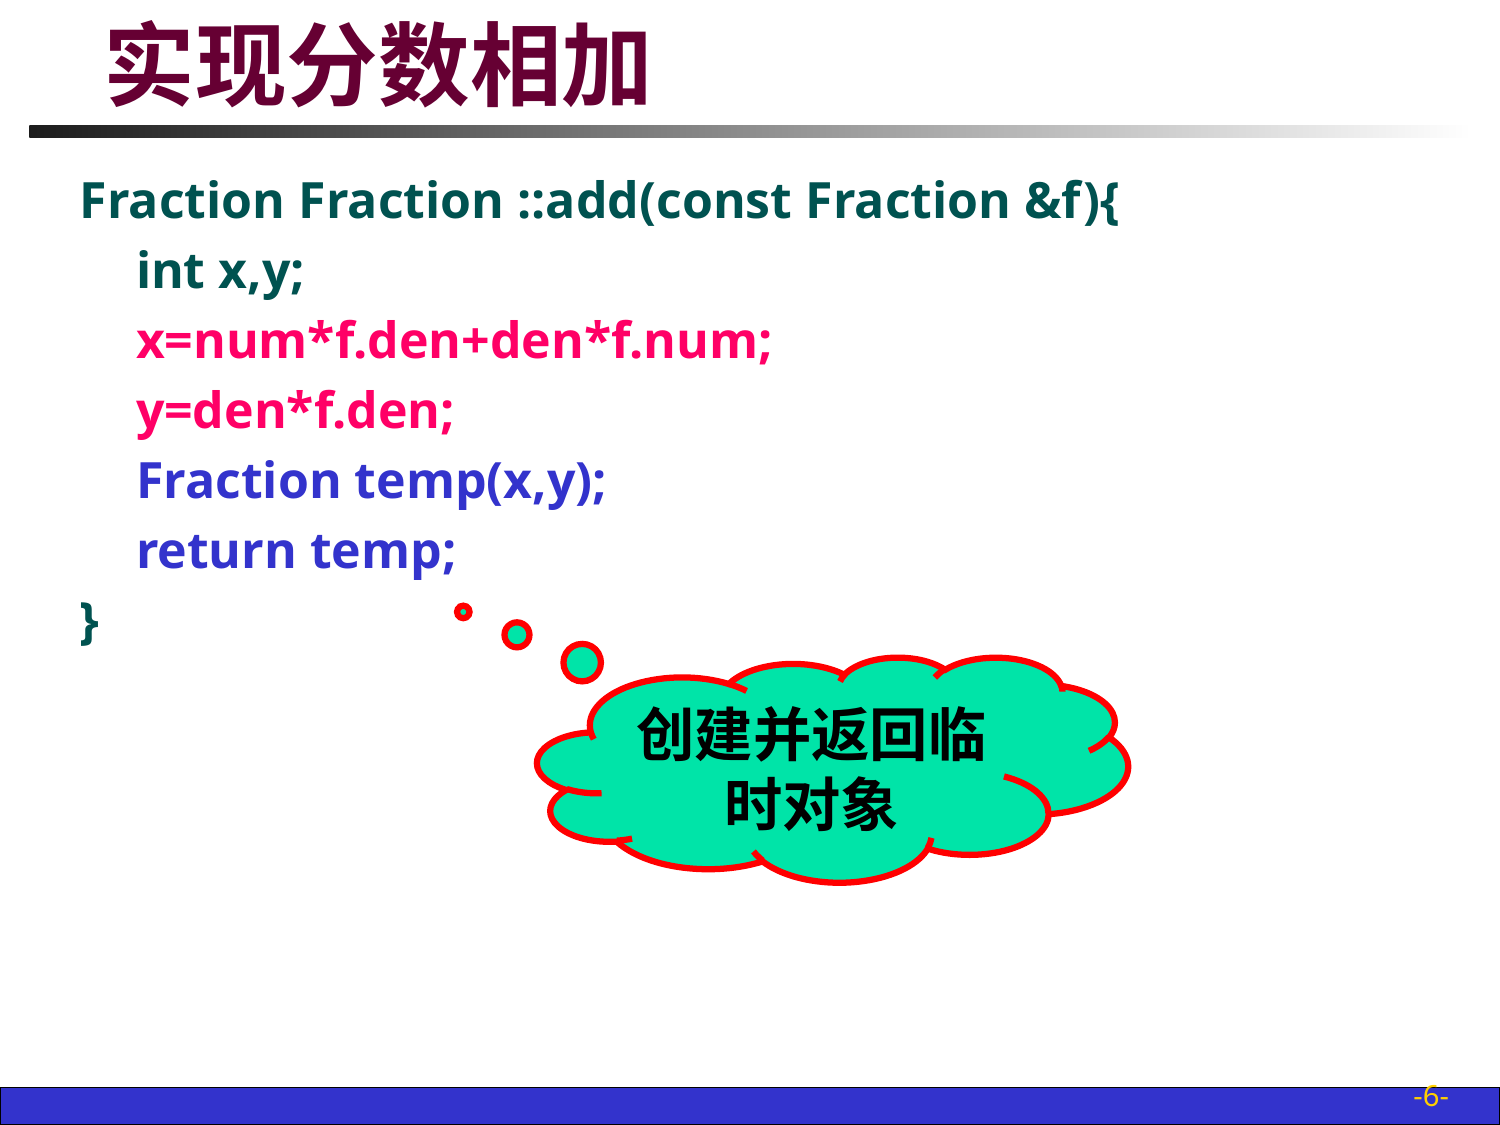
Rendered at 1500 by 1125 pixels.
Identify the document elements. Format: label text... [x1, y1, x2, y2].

list Fraction Fraction ::add(const Fraction &f){ int x,y; x=num*f.den+den*f.num; y=den*f.den; Fraction temp(x,y); return temp; } [64, 160, 1436, 1012]
text_box 创建并返回临时对象 [457, 605, 470, 619]
text_box 创建并返回临时对象 [536, 657, 1129, 883]
slide_number -6- [1151, 1074, 1465, 1125]
text_box 创建并返回临时对象 [563, 643, 601, 682]
title 实现分数相加 [88, 18, 1398, 126]
text_box 创建并返回临时对象 [504, 622, 530, 648]
